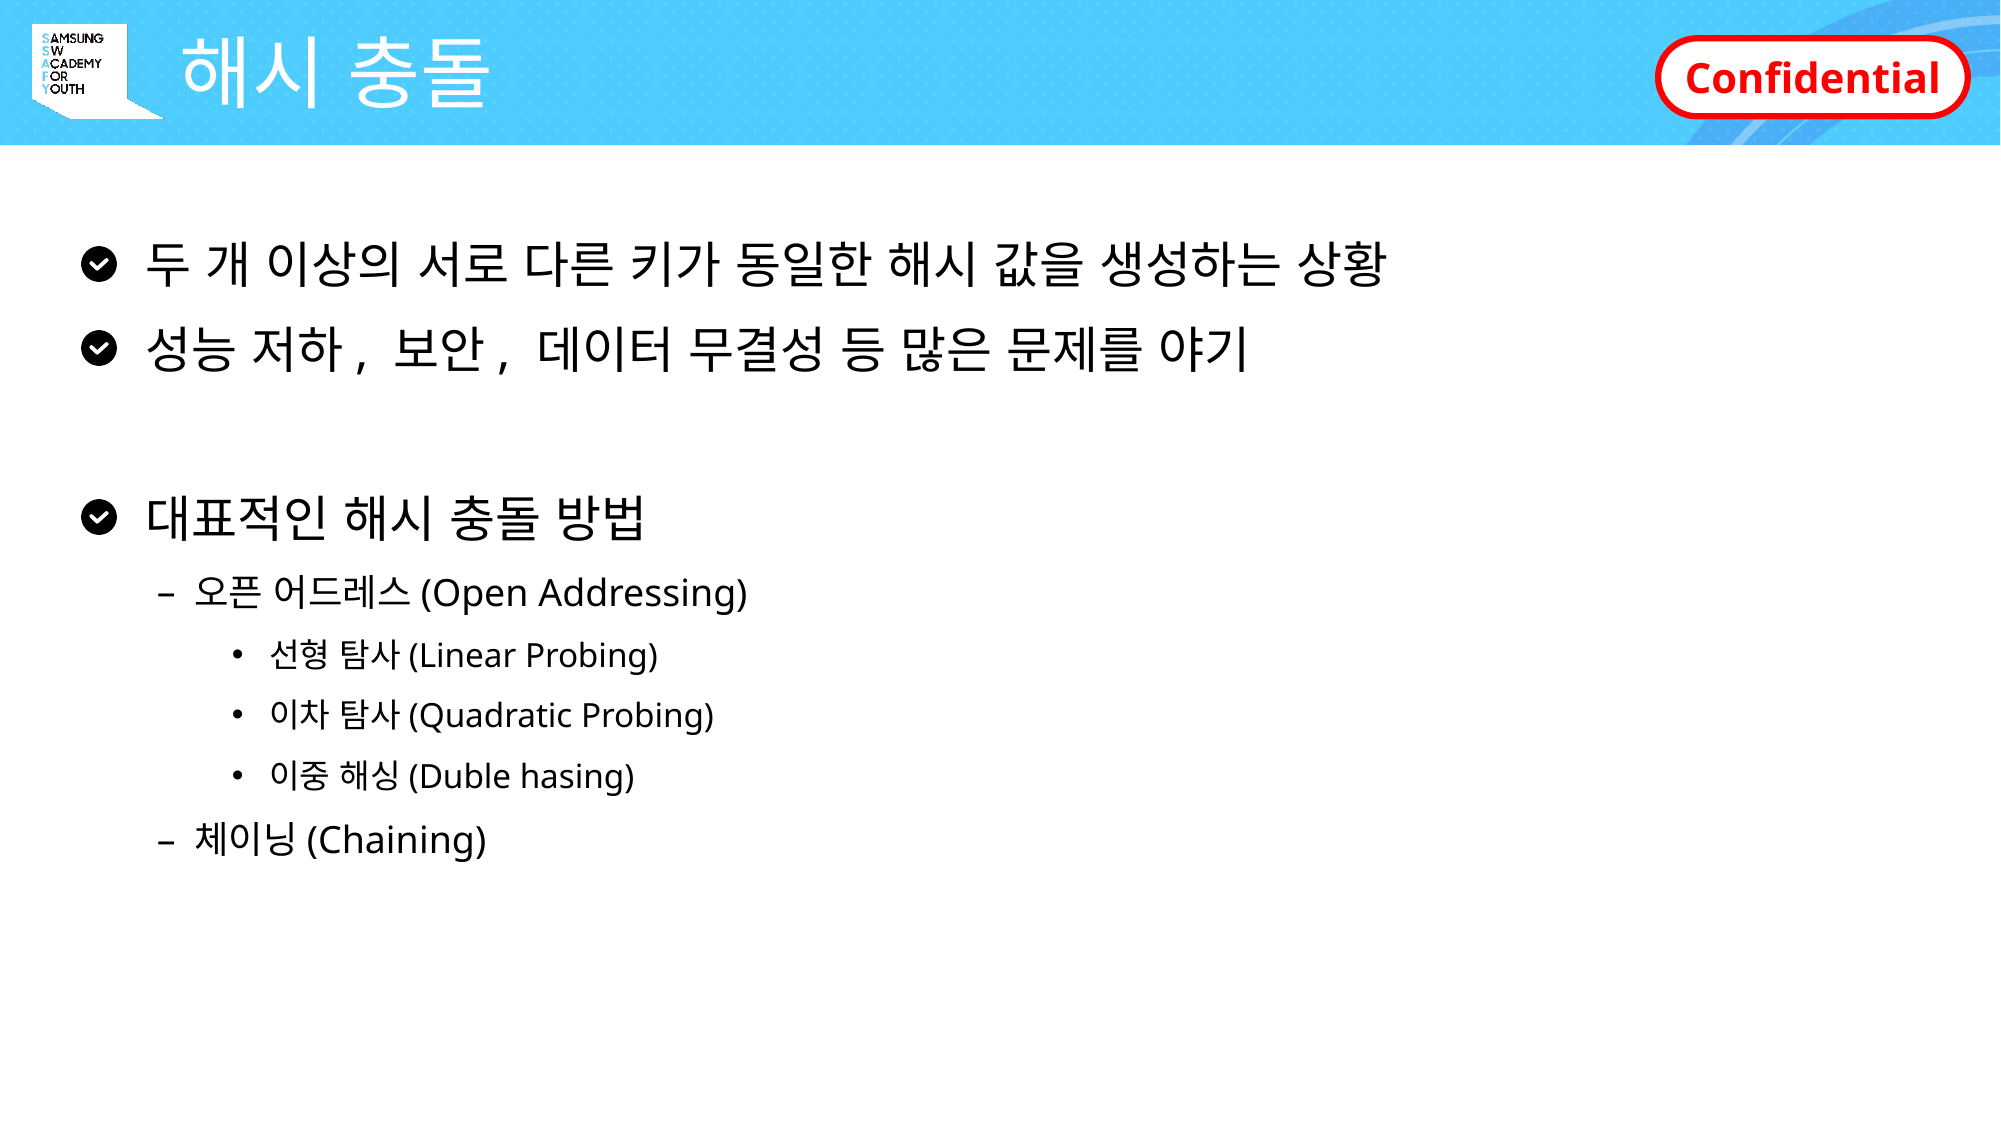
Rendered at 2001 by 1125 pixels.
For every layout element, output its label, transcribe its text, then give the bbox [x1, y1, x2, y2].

picture [0, 0, 2001, 1125]
list 두 개 이상의 서로 다른 키가 동일한 해시 값을 생성하는 상황 성능 저하, 보안, 데이터 무결성 등 많은 문제를 야기 대표적인 해시 충돌 방법 오픈 어드레스(Open Addressing) 선형 탐사(Linear Probing) 이차 탐사(Quadratic Probing) 이중 해싱(Duble hasing) 체이닝(Chaining) [66, 214, 1933, 1065]
title 해시 충돌 [164, 24, 1797, 130]
